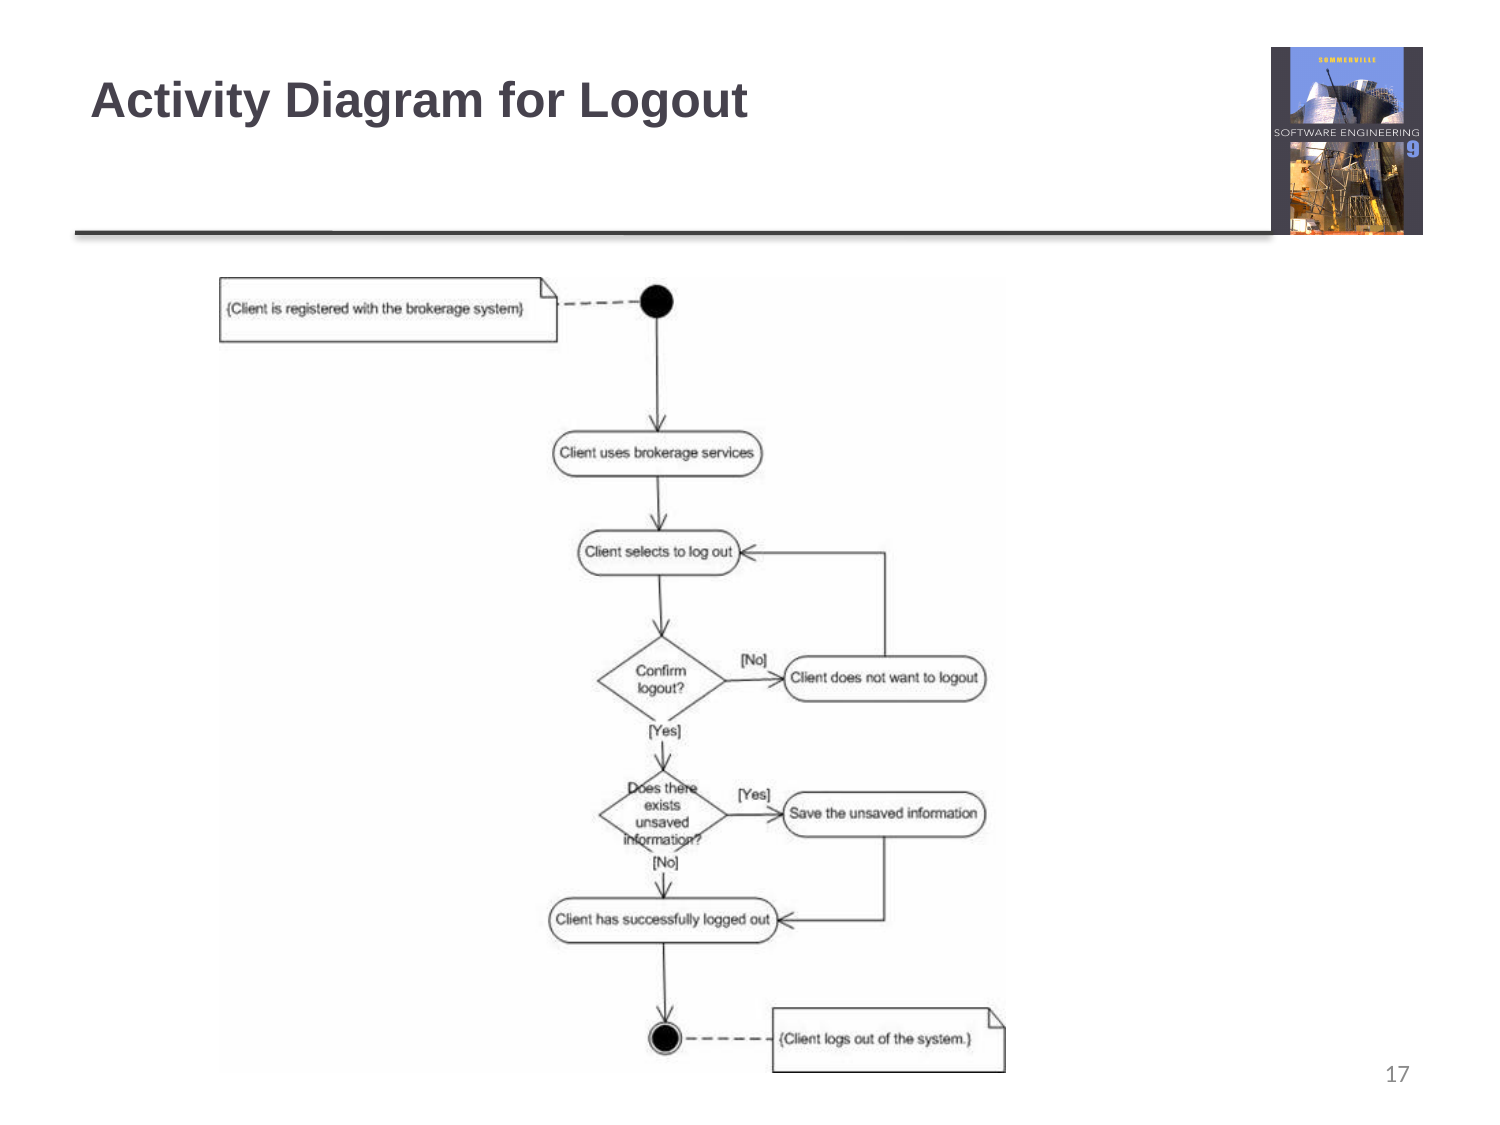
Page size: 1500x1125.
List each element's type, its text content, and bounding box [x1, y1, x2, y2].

slide_number 17 [1074, 1042, 1425, 1103]
title Activity Diagram for Logout [74, 3, 1272, 192]
picture [1271, 47, 1423, 235]
picture [219, 277, 1006, 1073]
